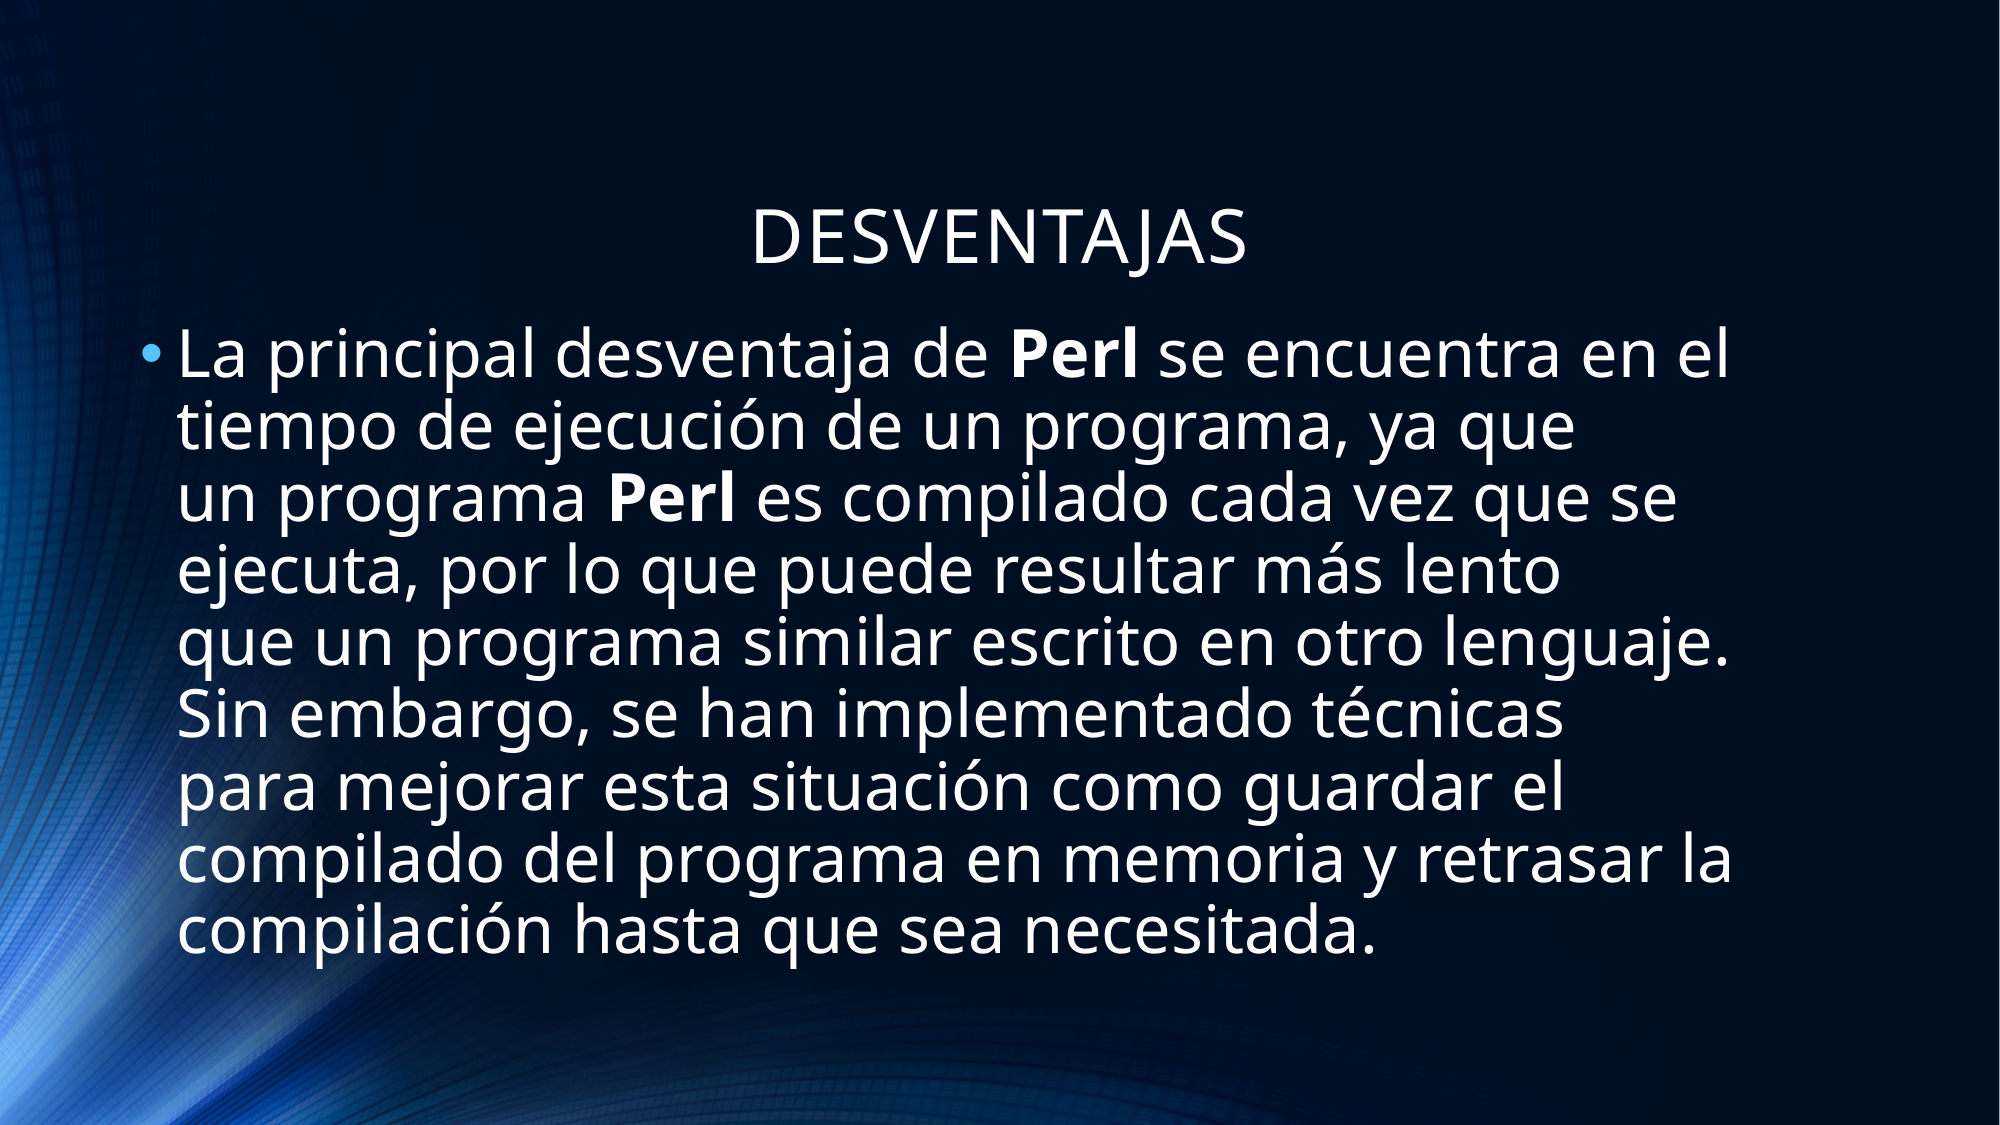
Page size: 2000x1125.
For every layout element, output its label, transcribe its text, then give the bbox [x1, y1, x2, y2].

picture [0, 0, 2000, 1125]
list La principal desventaja de Perl se encuentra en el tiempo de ejecución de un programa, ya que un programa Perl es compilado cada vez que se ejecuta, por lo que puede resultar más lento que un programa similar escrito en otro lenguaje. Sin embargo, se han implementado técnicas para mejorar esta situación como guardar el compilado del programa en memoria y retrasar la compilación hasta que sea necesitada. [124, 312, 1850, 988]
title DESVENTAJAS [249, 62, 1750, 288]
